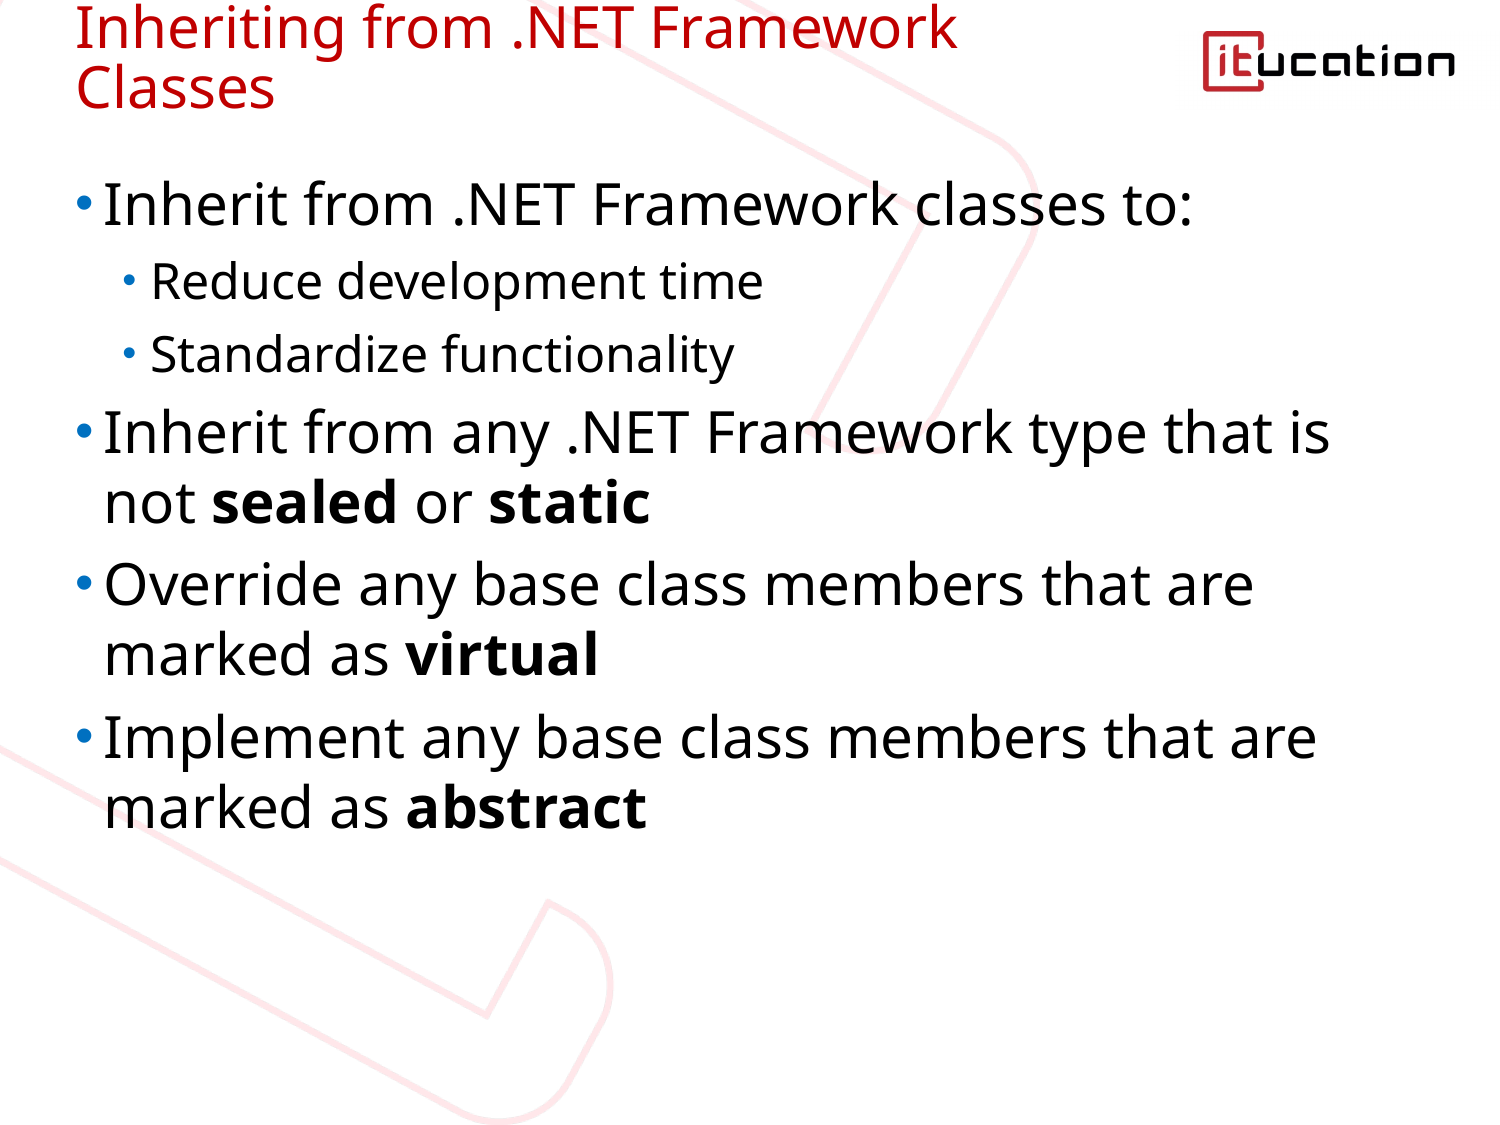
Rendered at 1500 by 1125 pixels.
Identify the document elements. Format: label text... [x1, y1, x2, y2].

picture [1186, 31, 1500, 110]
title Inheriting from .NET Framework Classes [75, 0, 1186, 122]
text_box Inherit from .NET Framework classes to: Reduce development time Standardize functionality Inherit from any .NET Framework type that is not sealed or static Override any base class members that are marked as virtual Implement any base class members that are marked as abstract [75, 167, 1408, 1012]
